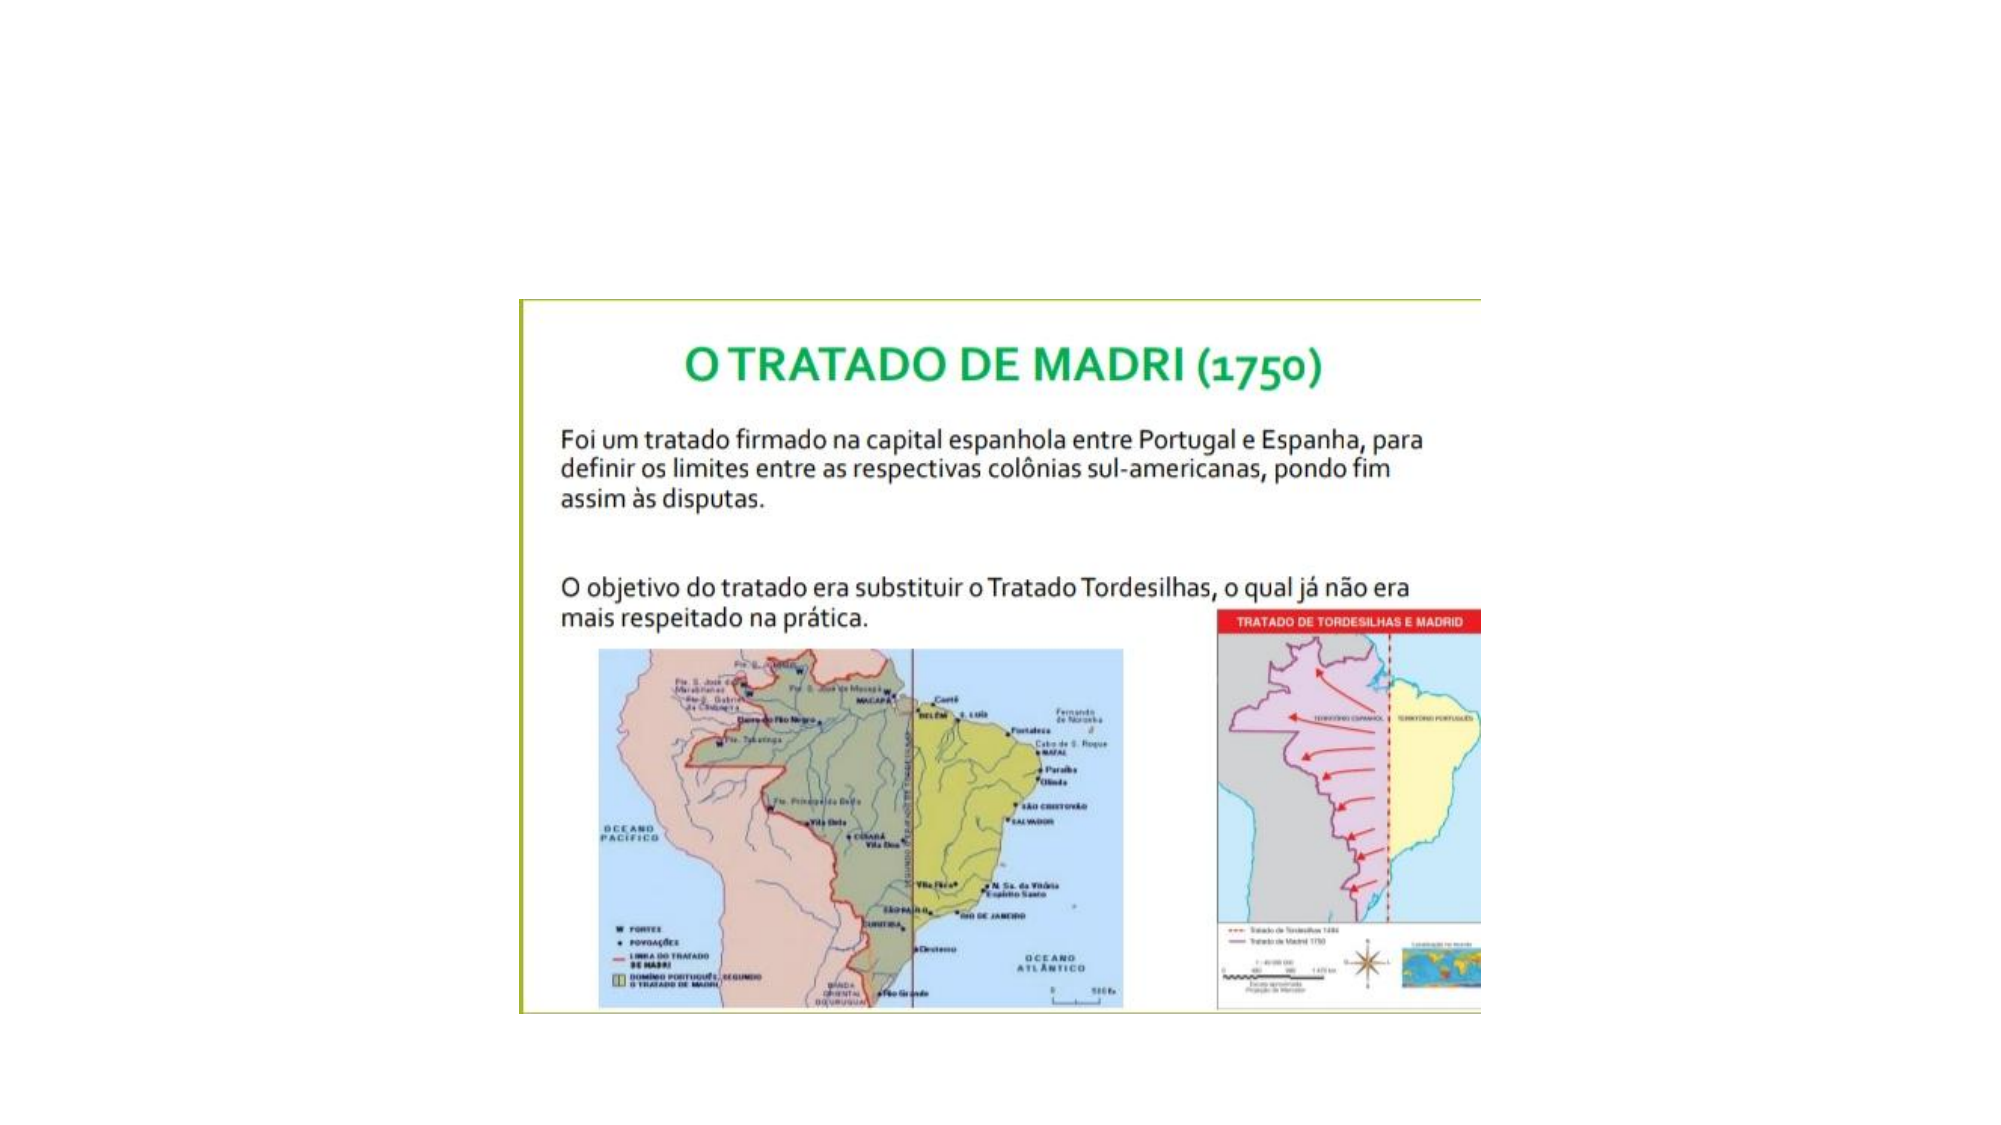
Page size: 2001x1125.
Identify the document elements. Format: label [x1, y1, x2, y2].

list [519, 299, 1481, 1014]
